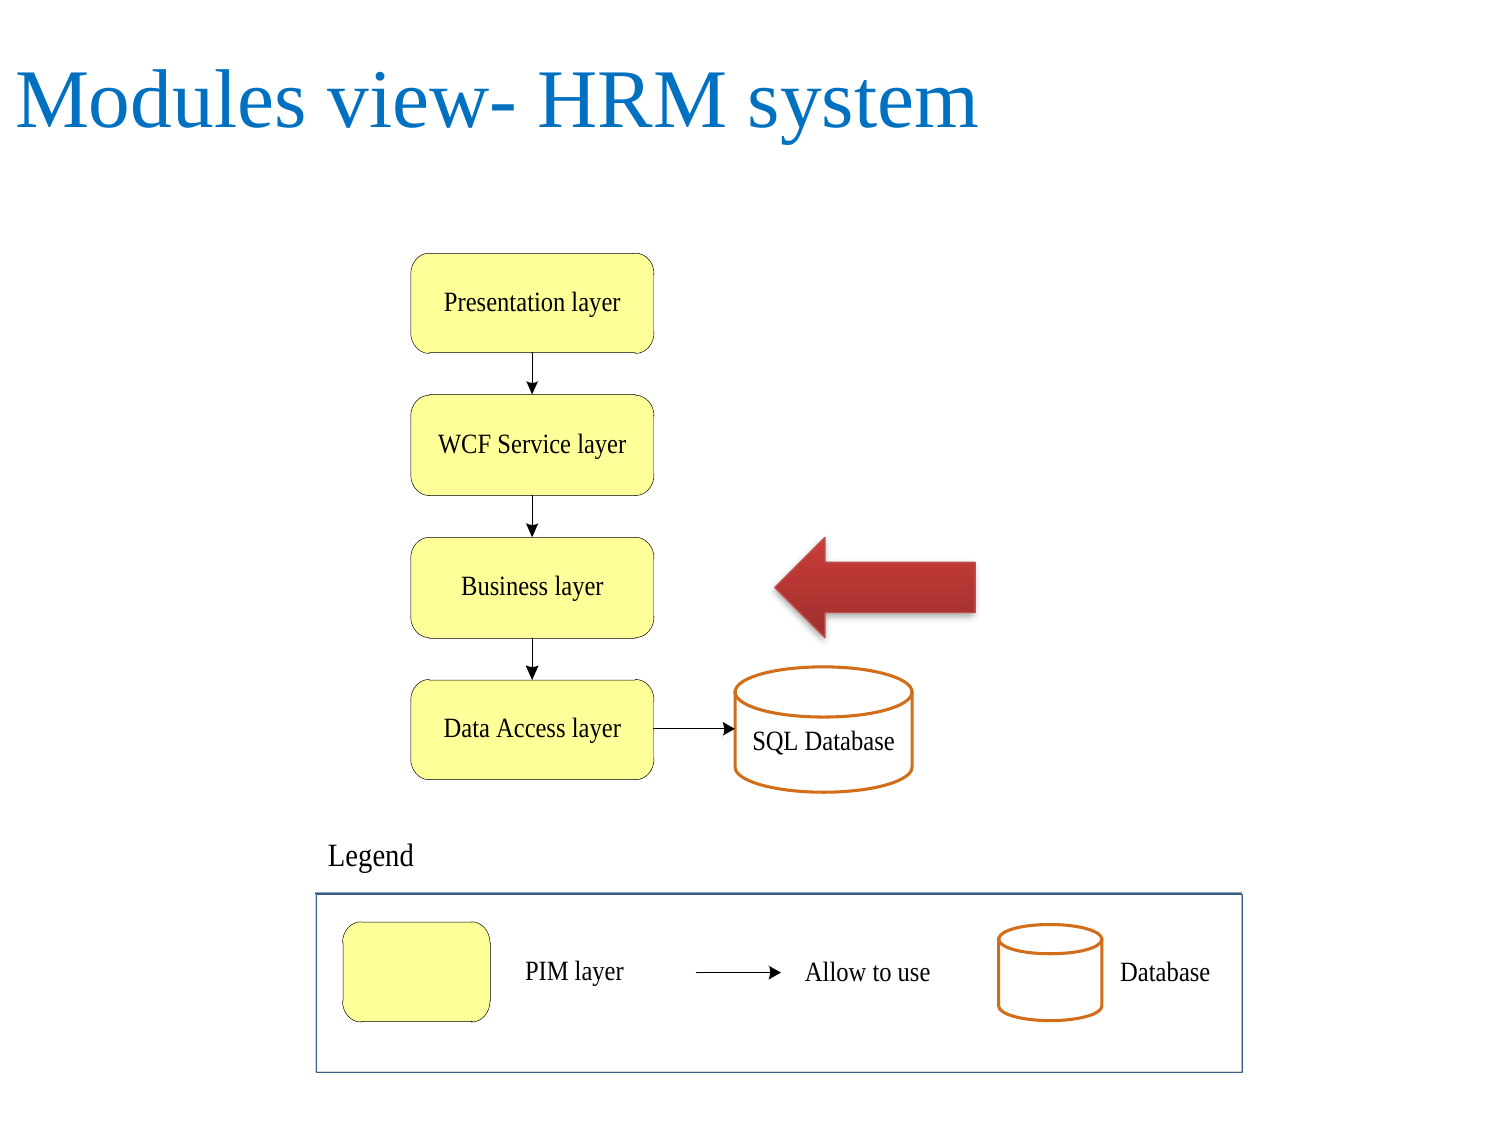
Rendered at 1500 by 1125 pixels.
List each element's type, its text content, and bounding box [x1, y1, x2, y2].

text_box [312, 249, 1263, 1076]
title Modules view- HRM system [0, 1, 1350, 188]
